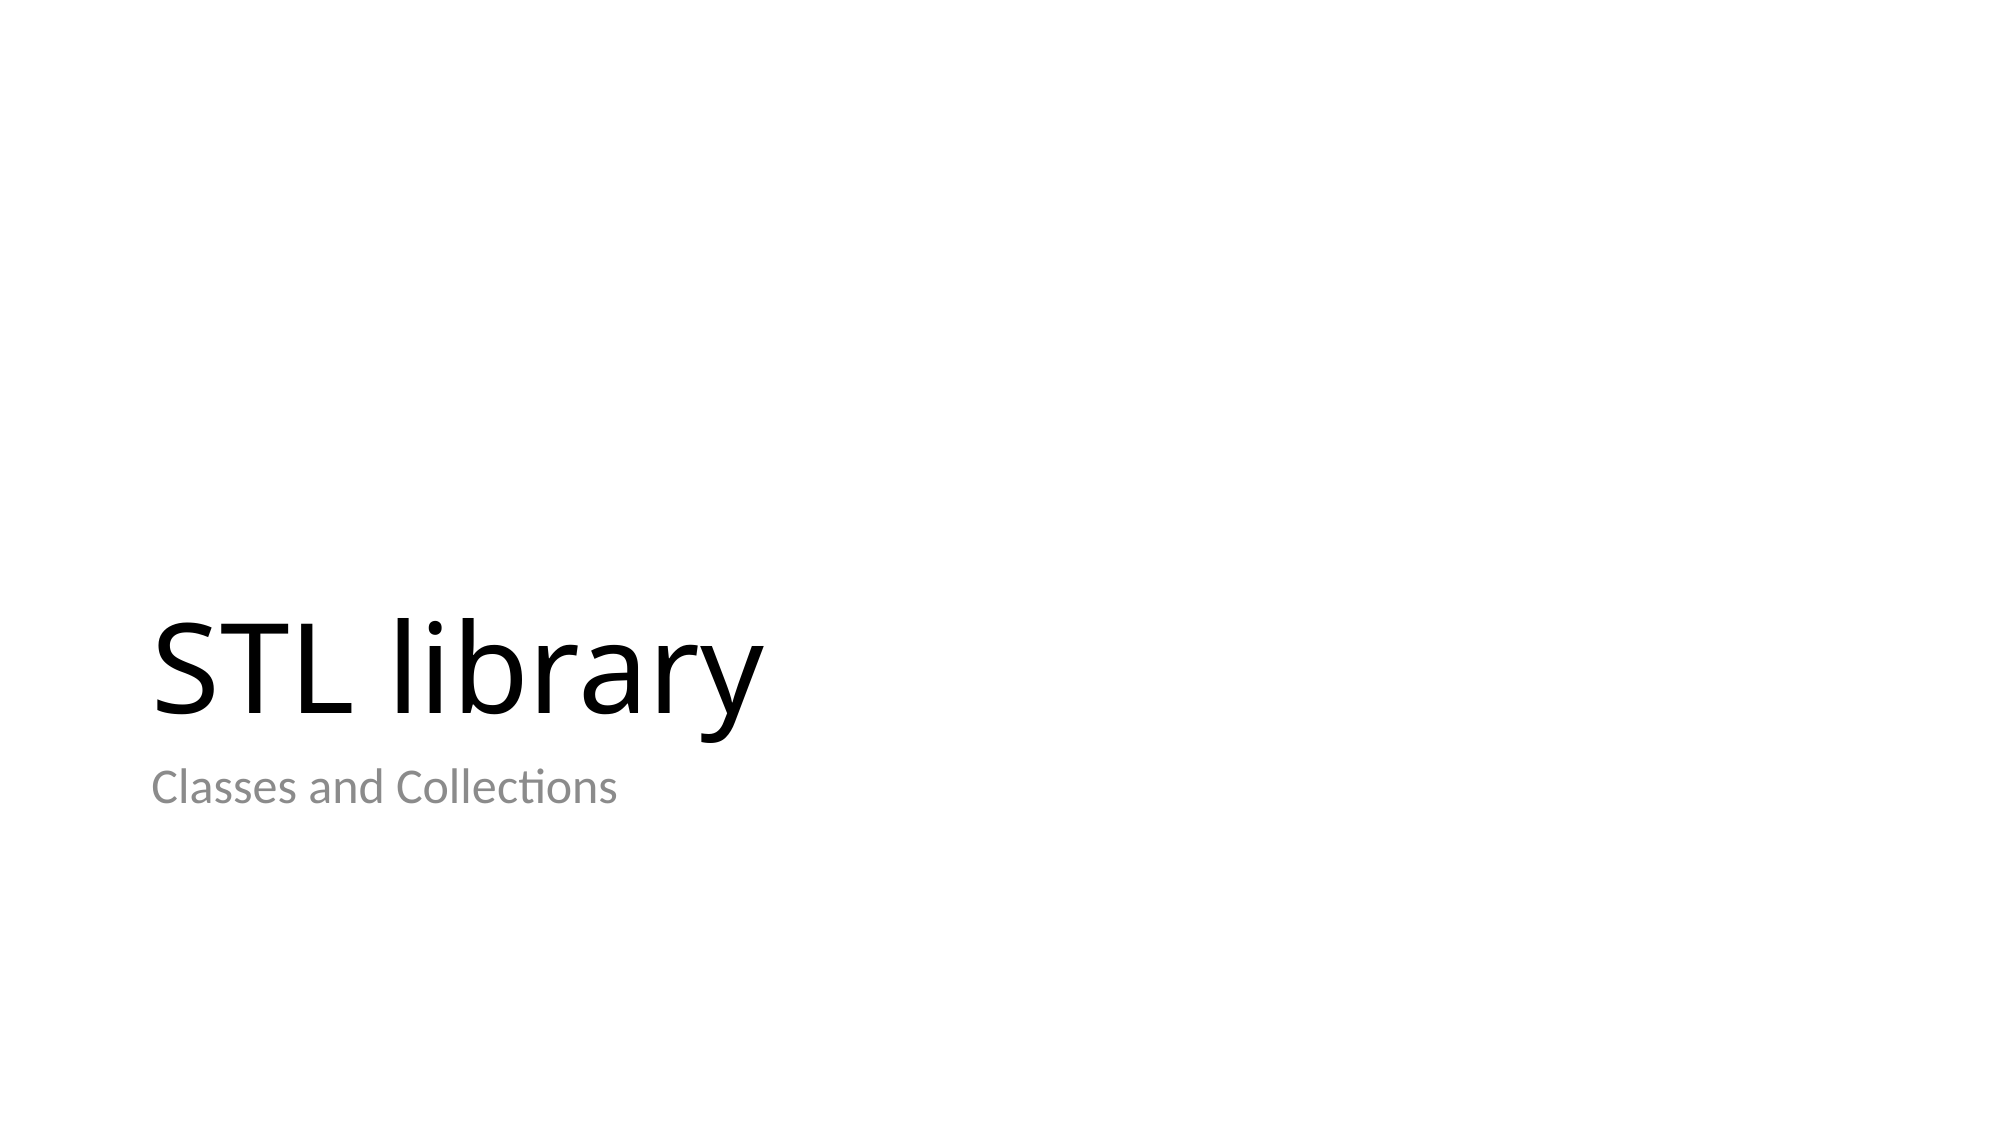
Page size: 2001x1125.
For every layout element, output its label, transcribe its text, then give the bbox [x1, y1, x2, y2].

list Classes and Collections [136, 752, 1862, 999]
title STL library [136, 280, 1862, 749]
